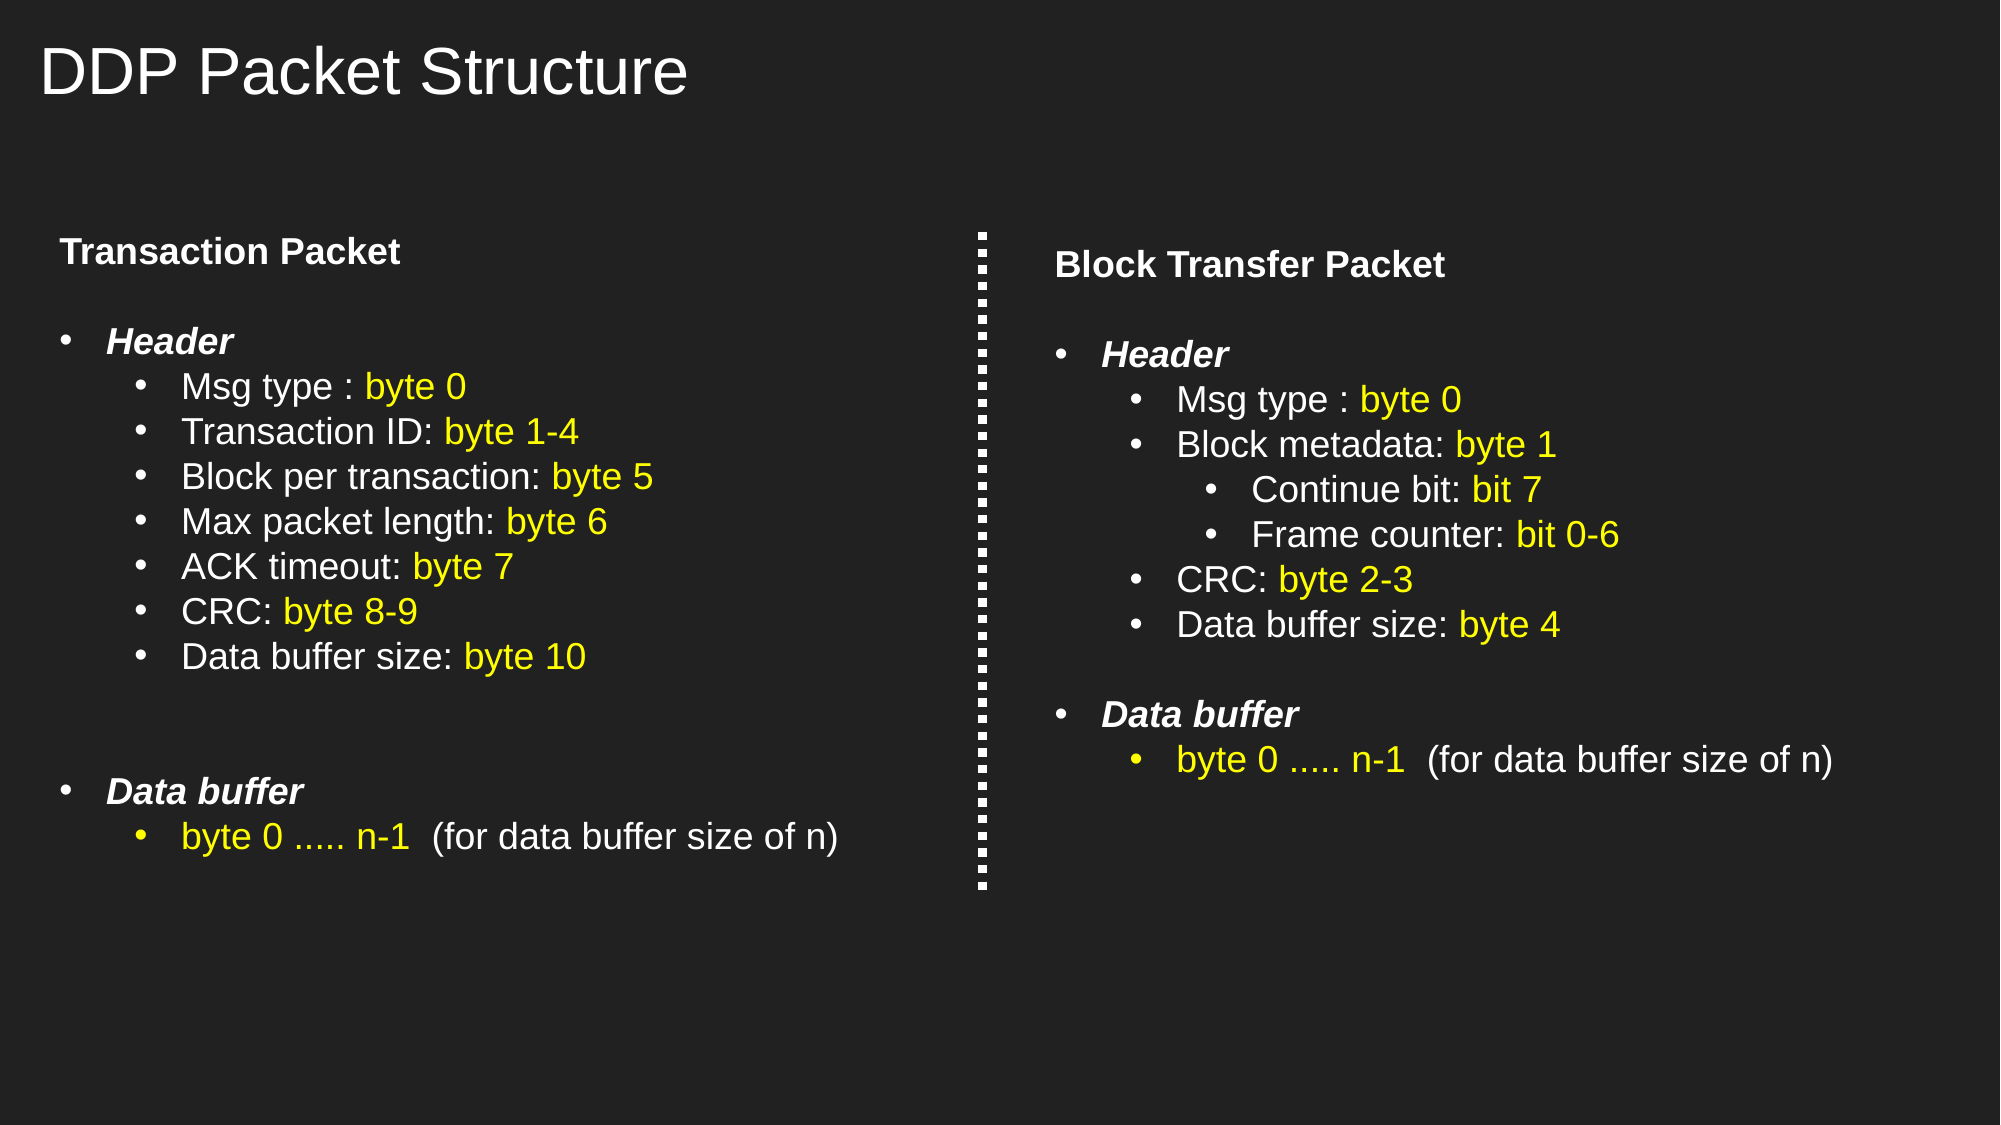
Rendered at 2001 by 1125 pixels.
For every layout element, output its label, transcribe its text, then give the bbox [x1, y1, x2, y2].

text_box DDP Packet Structure [24, 20, 1976, 116]
text_box Block Transfer Packet Header Msg type : byte 0 Block metadata: byte 1 Continue bit: bit 7 Frame counter: bit 0-6 CRC: byte 2-3 Data buffer size: byte 4 Data buffer byte 0 ..... n-1 (for data buffer size of n) [1039, 233, 1976, 788]
text_box Transaction Packet Header Msg type : byte 0 Transaction ID: byte 1-4 Block per transaction: byte 5 Max packet length: byte 6 ACK timeout: byte 7 CRC: byte 8-9 Data buffer size: byte 10 Data buffer byte 0 ..... n-1 (for data buffer size of n) [44, 219, 1017, 865]
